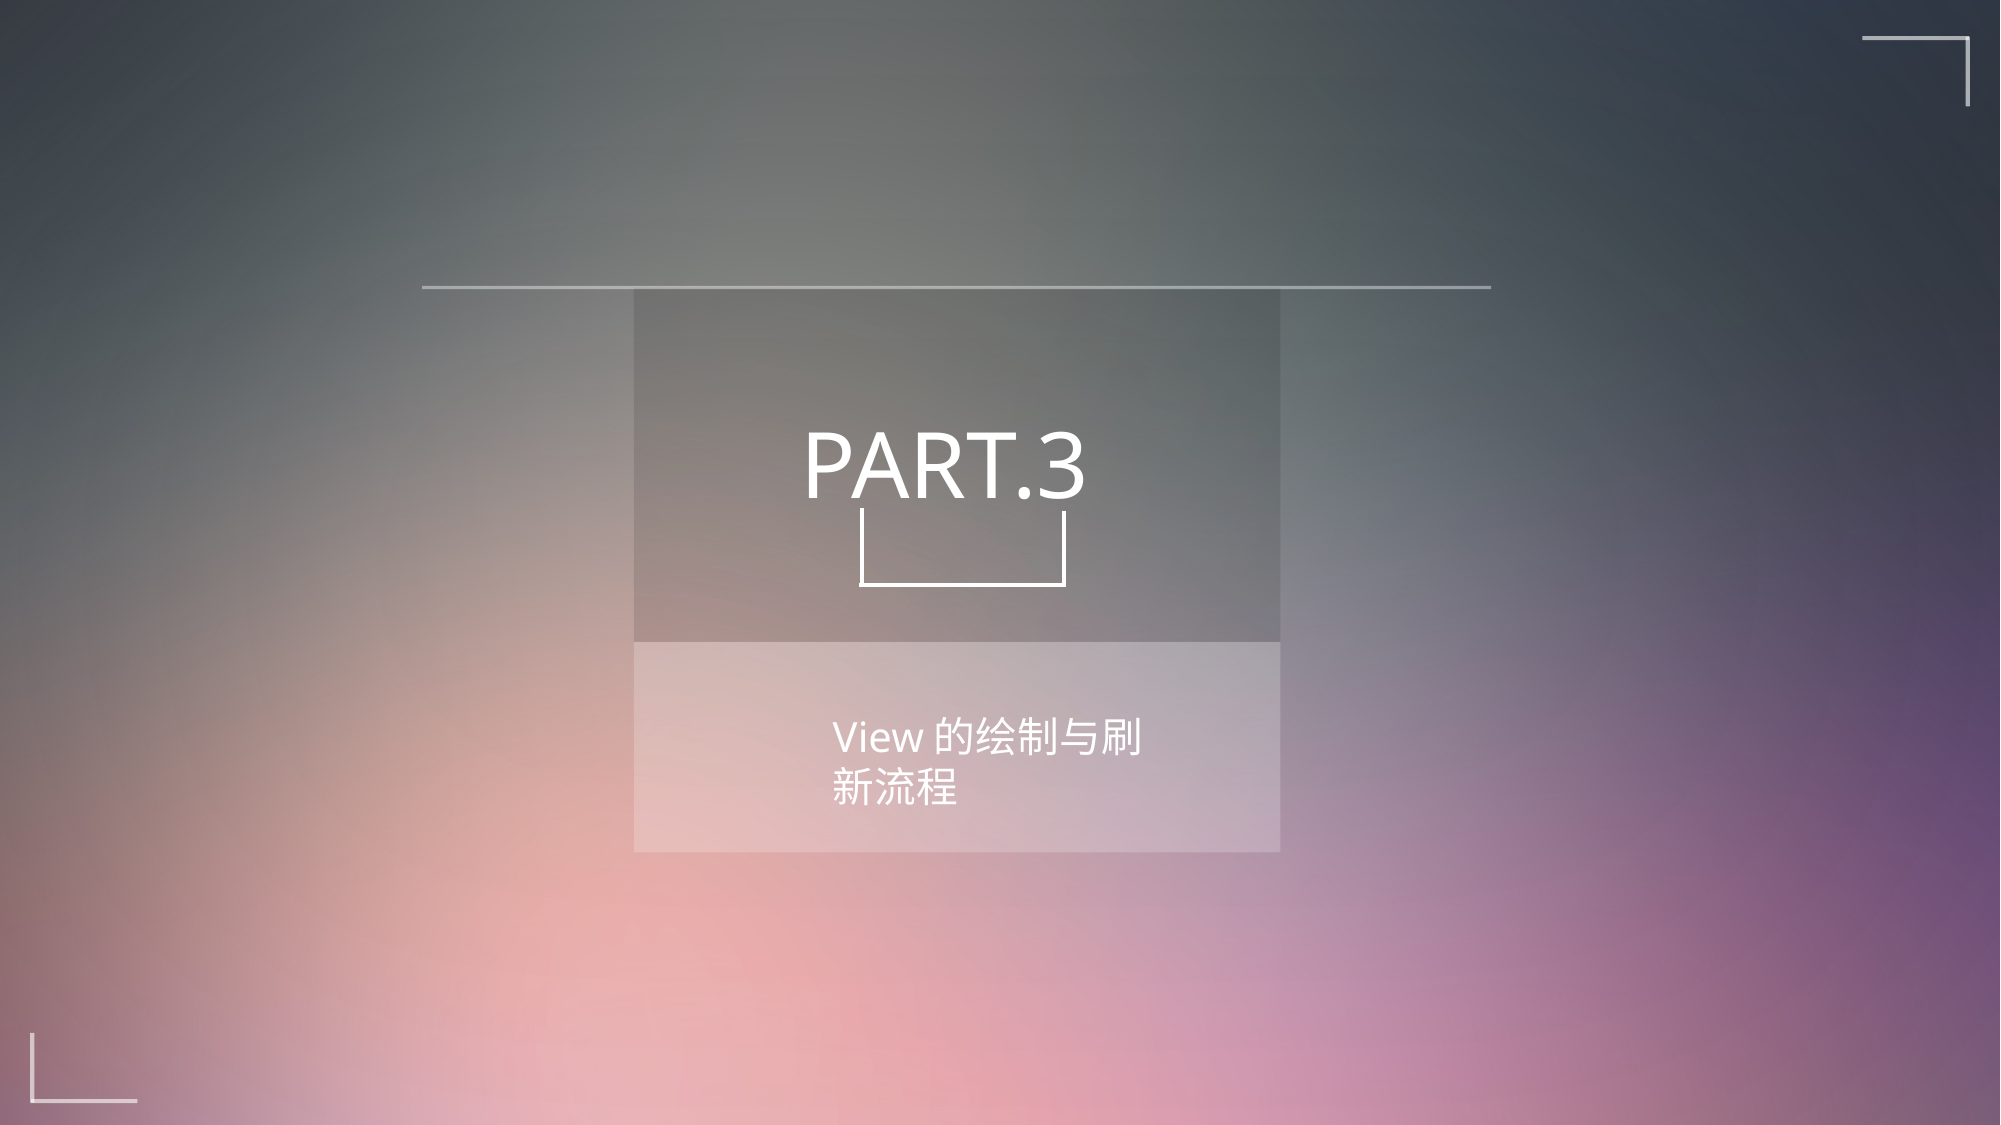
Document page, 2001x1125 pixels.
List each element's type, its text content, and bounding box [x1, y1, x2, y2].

picture [0, 0, 2000, 1125]
text_box View的绘制与刷新流程 [817, 703, 1160, 819]
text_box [960, 510, 1067, 588]
text_box PART.3 [785, 399, 1127, 525]
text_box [859, 508, 966, 585]
text_box [633, 290, 1281, 643]
text_box [633, 643, 1281, 853]
